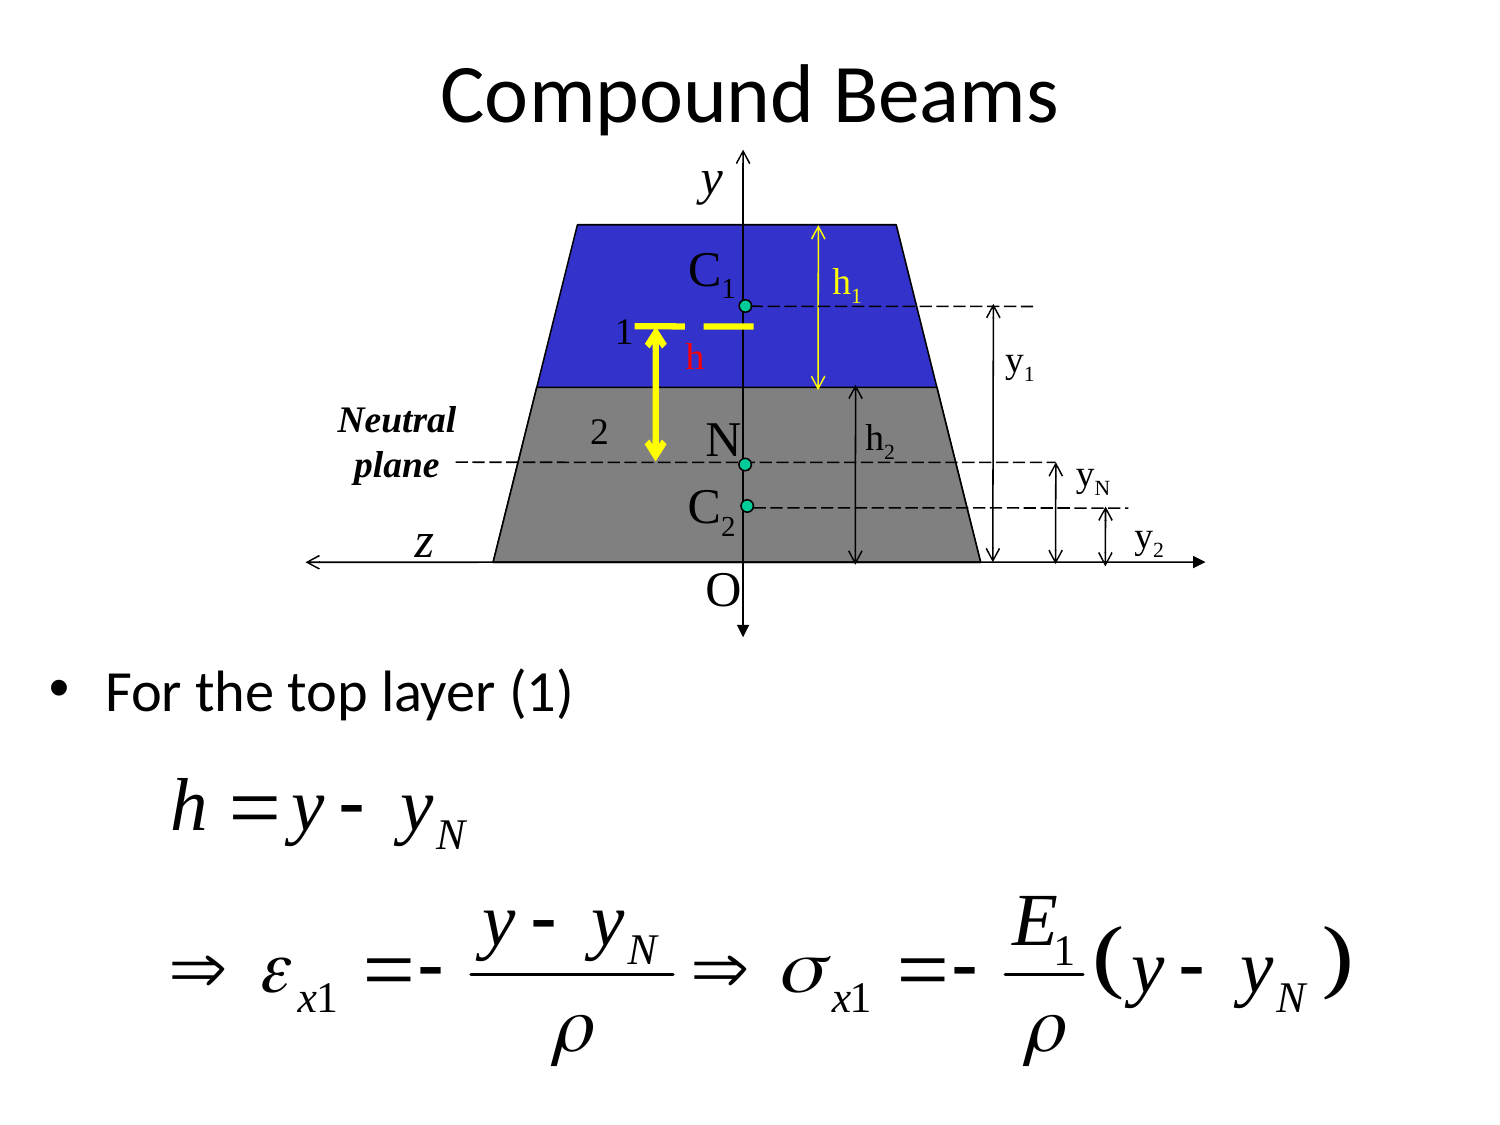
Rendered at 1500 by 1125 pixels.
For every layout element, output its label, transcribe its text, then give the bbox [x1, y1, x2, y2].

list For the top layer (1) [33, 645, 1461, 1100]
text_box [159, 756, 1360, 1083]
title Compound Beams [75, 0, 1425, 183]
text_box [305, 136, 1206, 638]
